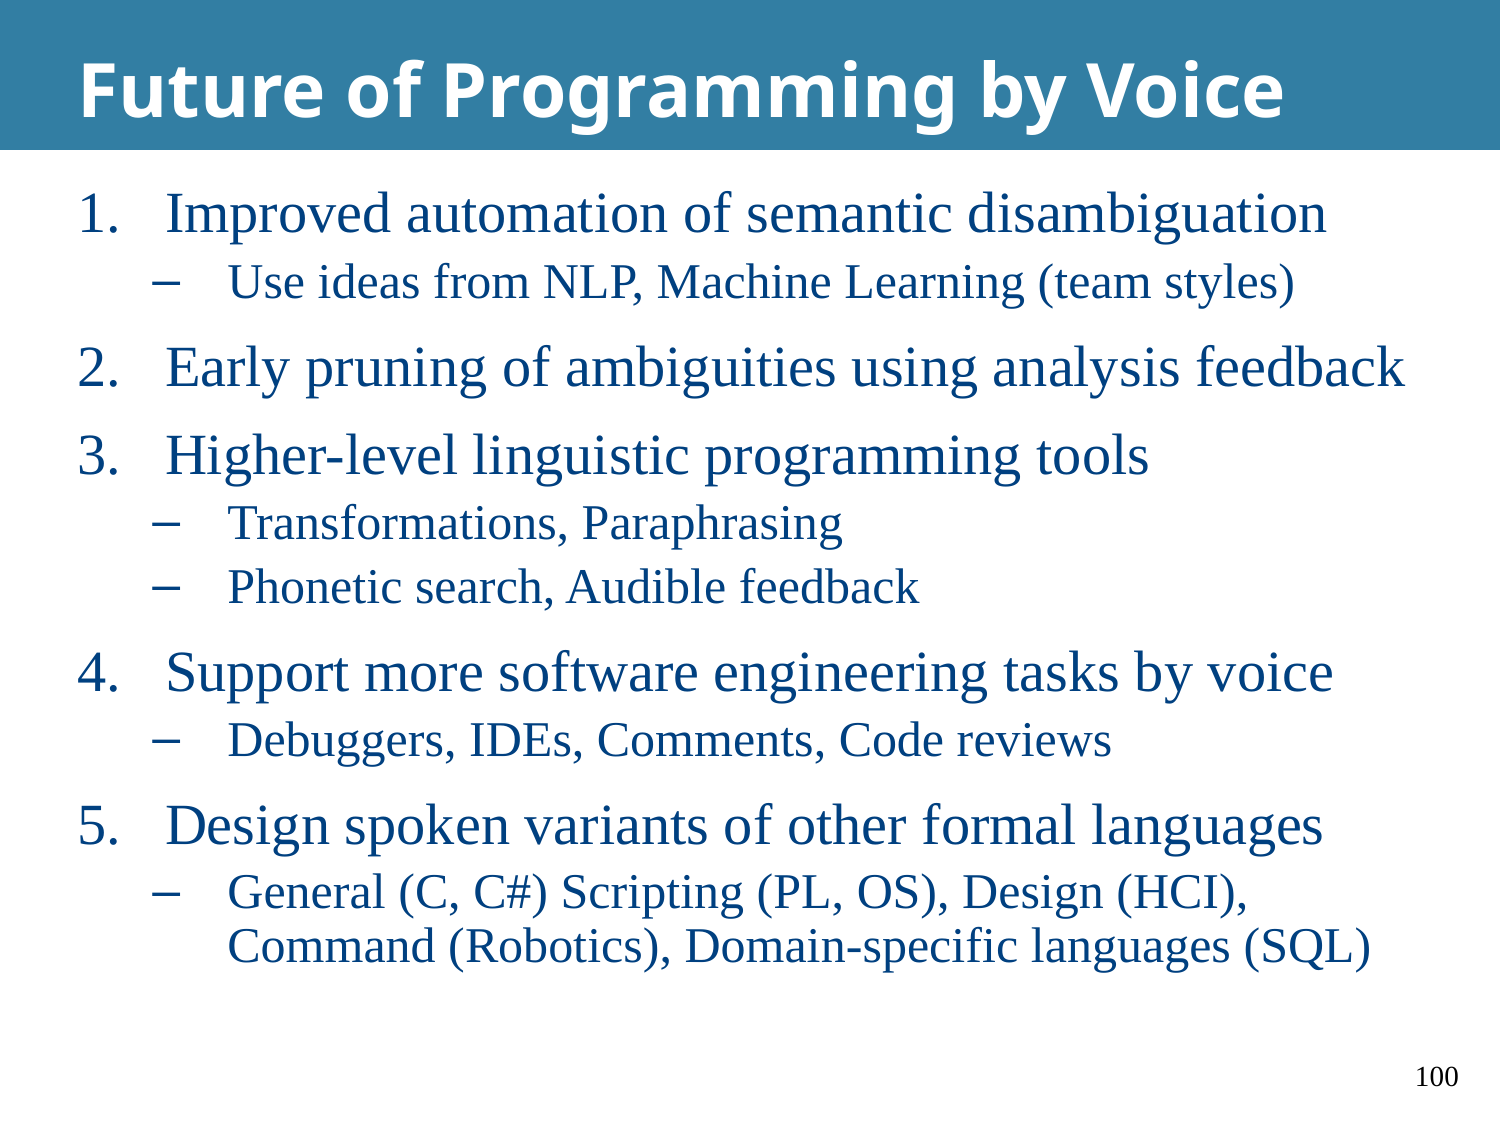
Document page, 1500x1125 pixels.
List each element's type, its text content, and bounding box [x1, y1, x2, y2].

title Future of Programming by Voice [62, 12, 1500, 163]
list Improved automation of semantic disambiguation Use ideas from NLP, Machine Learning (team styles) Early pruning of ambiguities using analysis feedback Higher-level linguistic programming tools Transformations, Paraphrasing Phonetic search, Audible feedback Support more software engineering tasks by voice Debuggers, IDEs, Comments, Code reviews Design spoken variants of other formal languages General (C, C#) Scripting (PL, OS), Design (HCI), Command (Robotics), Domain-specific languages (SQL) [62, 174, 1438, 1000]
